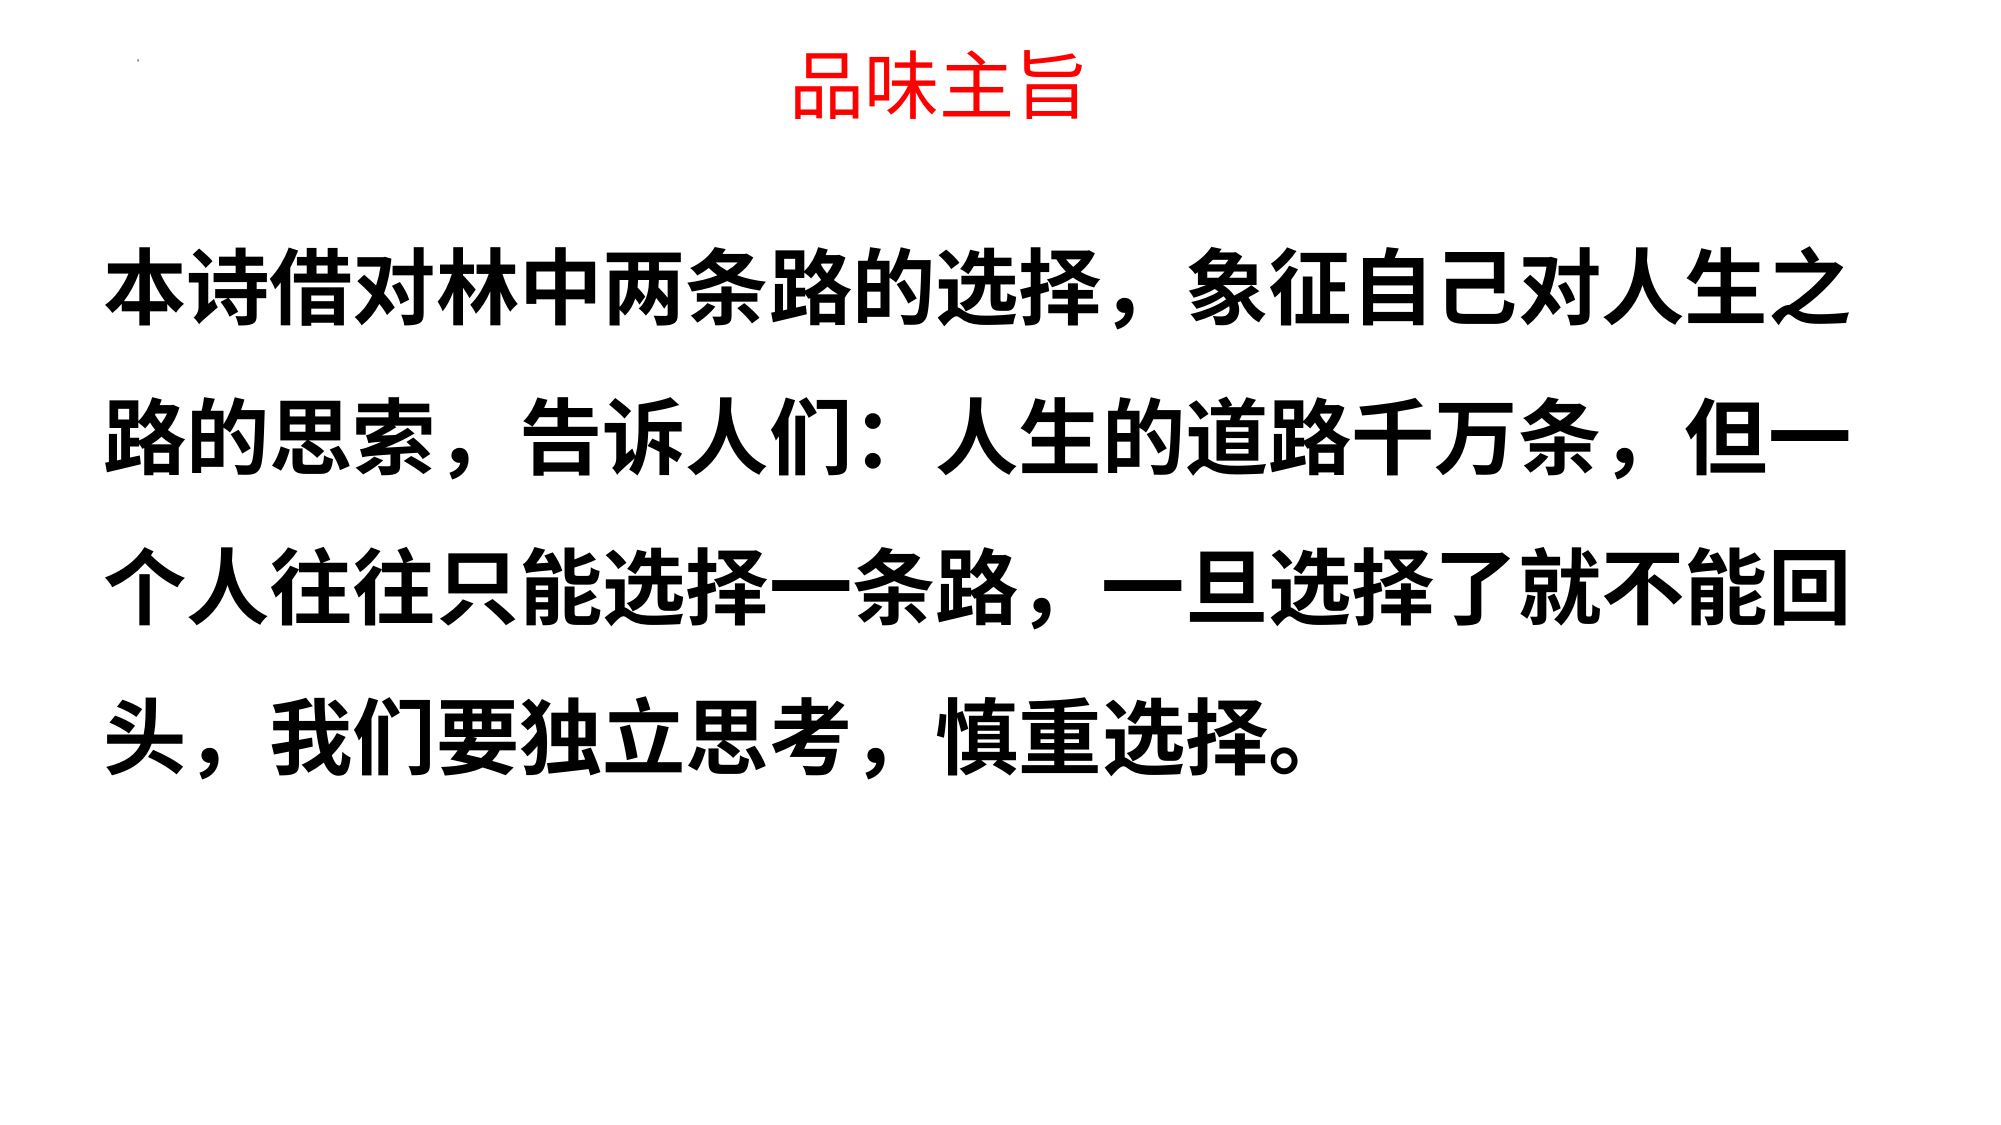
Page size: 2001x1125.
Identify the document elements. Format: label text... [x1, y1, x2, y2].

title 品味主旨 [427, 34, 1453, 145]
text_box 本诗借对林中两条路的选择，象征自己对人生之路的思索，告诉人们：人生的道路千万条，但一个人往往只能选择一条路，一旦选择了就不能回头，我们要独立思考，慎重选择。 [88, 178, 1912, 787]
